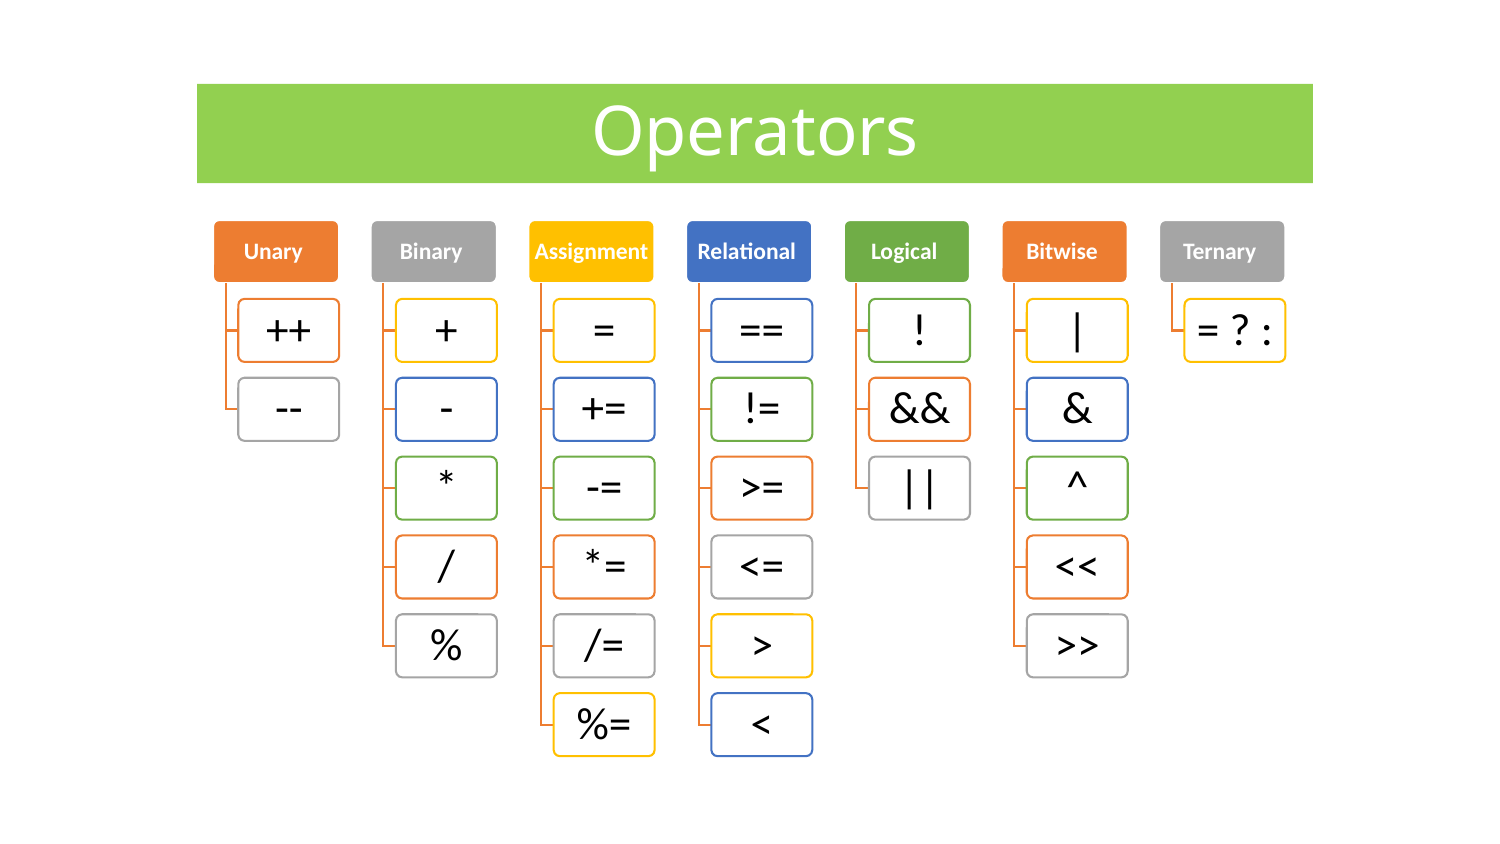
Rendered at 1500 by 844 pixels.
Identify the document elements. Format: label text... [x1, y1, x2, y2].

title Operators [197, 83, 1313, 184]
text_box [212, 219, 1286, 757]
